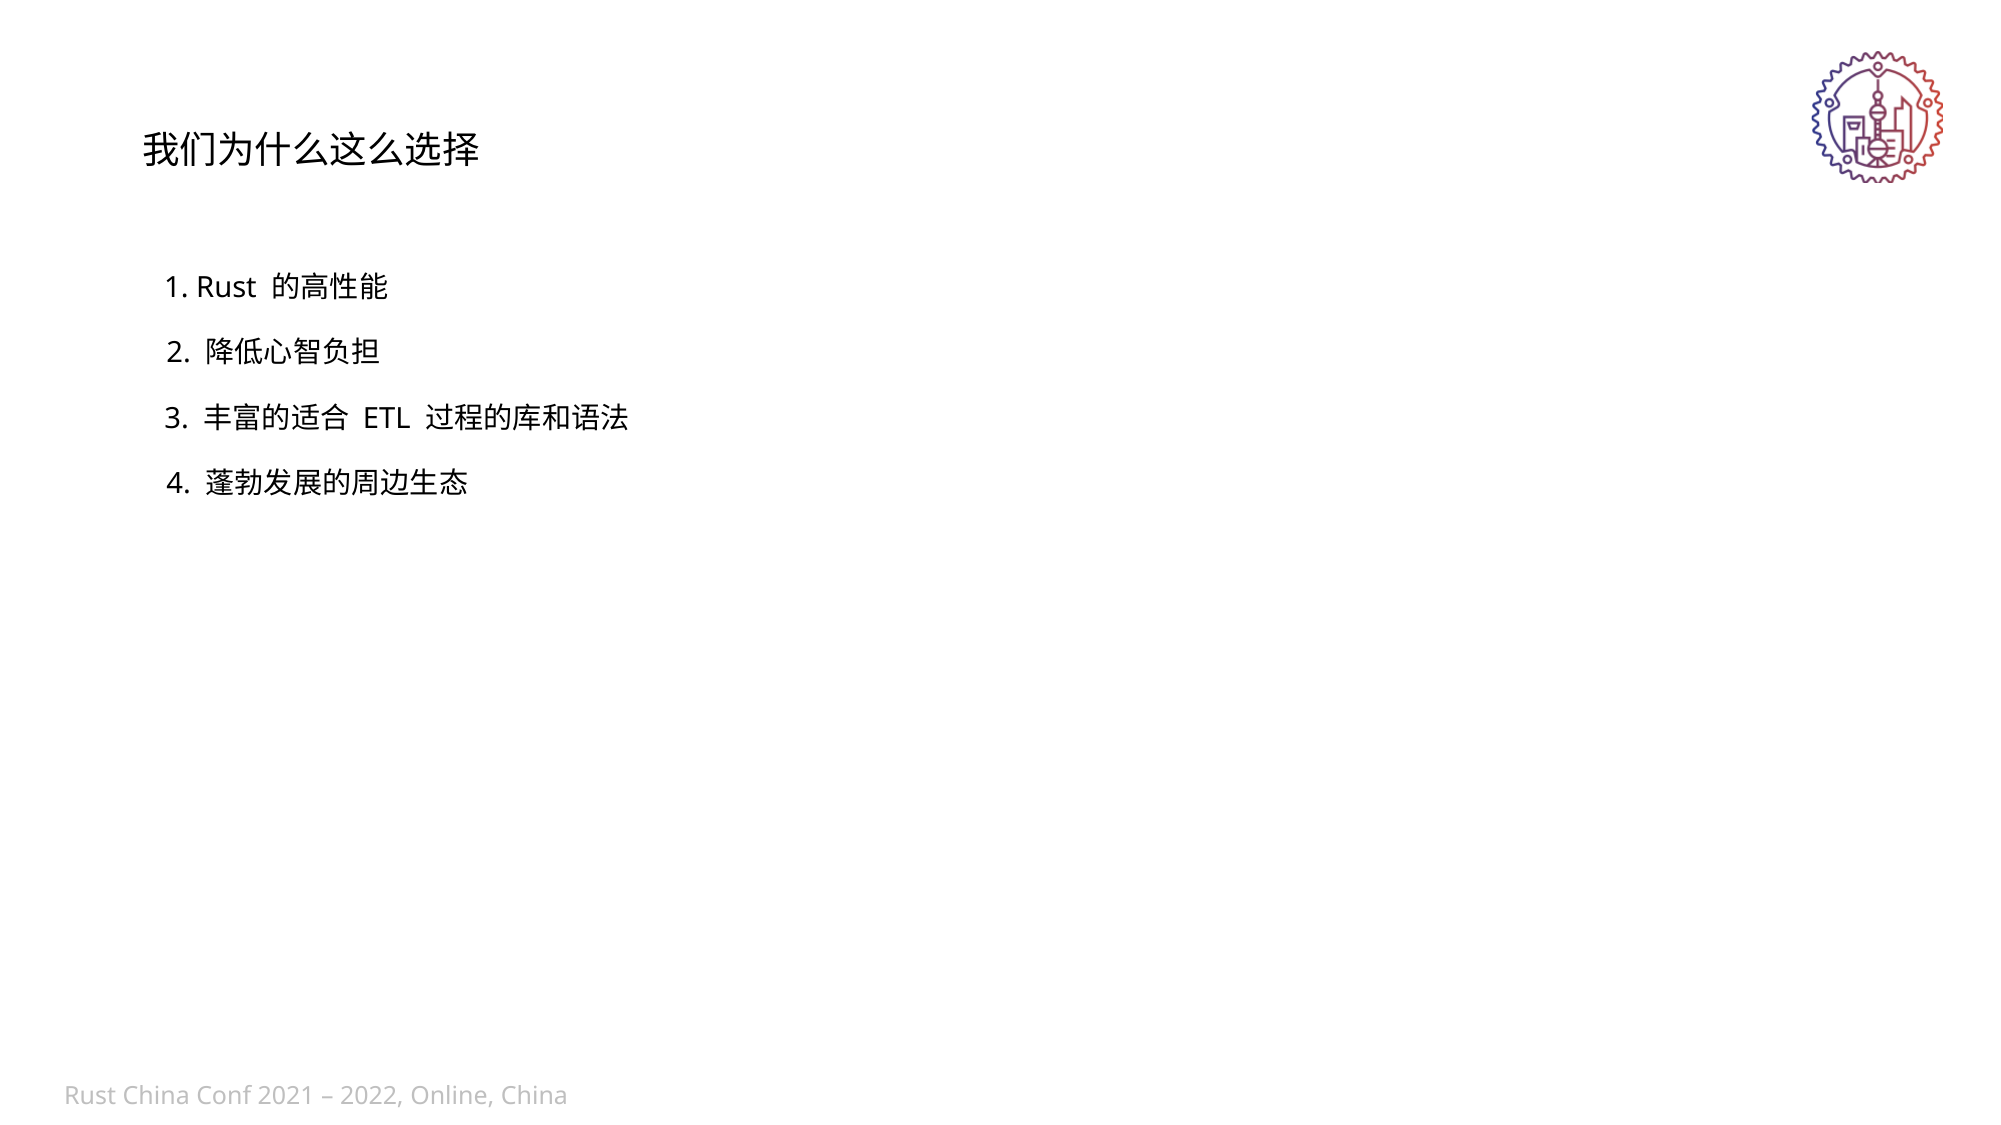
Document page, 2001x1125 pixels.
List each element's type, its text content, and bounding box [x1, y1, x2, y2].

text_box 2. 降低心智负担 [151, 326, 396, 376]
text_box 3. 丰富的适合 ETL 过程的库和语法 [149, 391, 645, 442]
text_box 我们为什么这么选择 [127, 118, 495, 178]
text_box 1. Rust 的高性能 [149, 260, 404, 311]
text_box 4. 蓬勃发展的周边生态 [151, 457, 484, 507]
